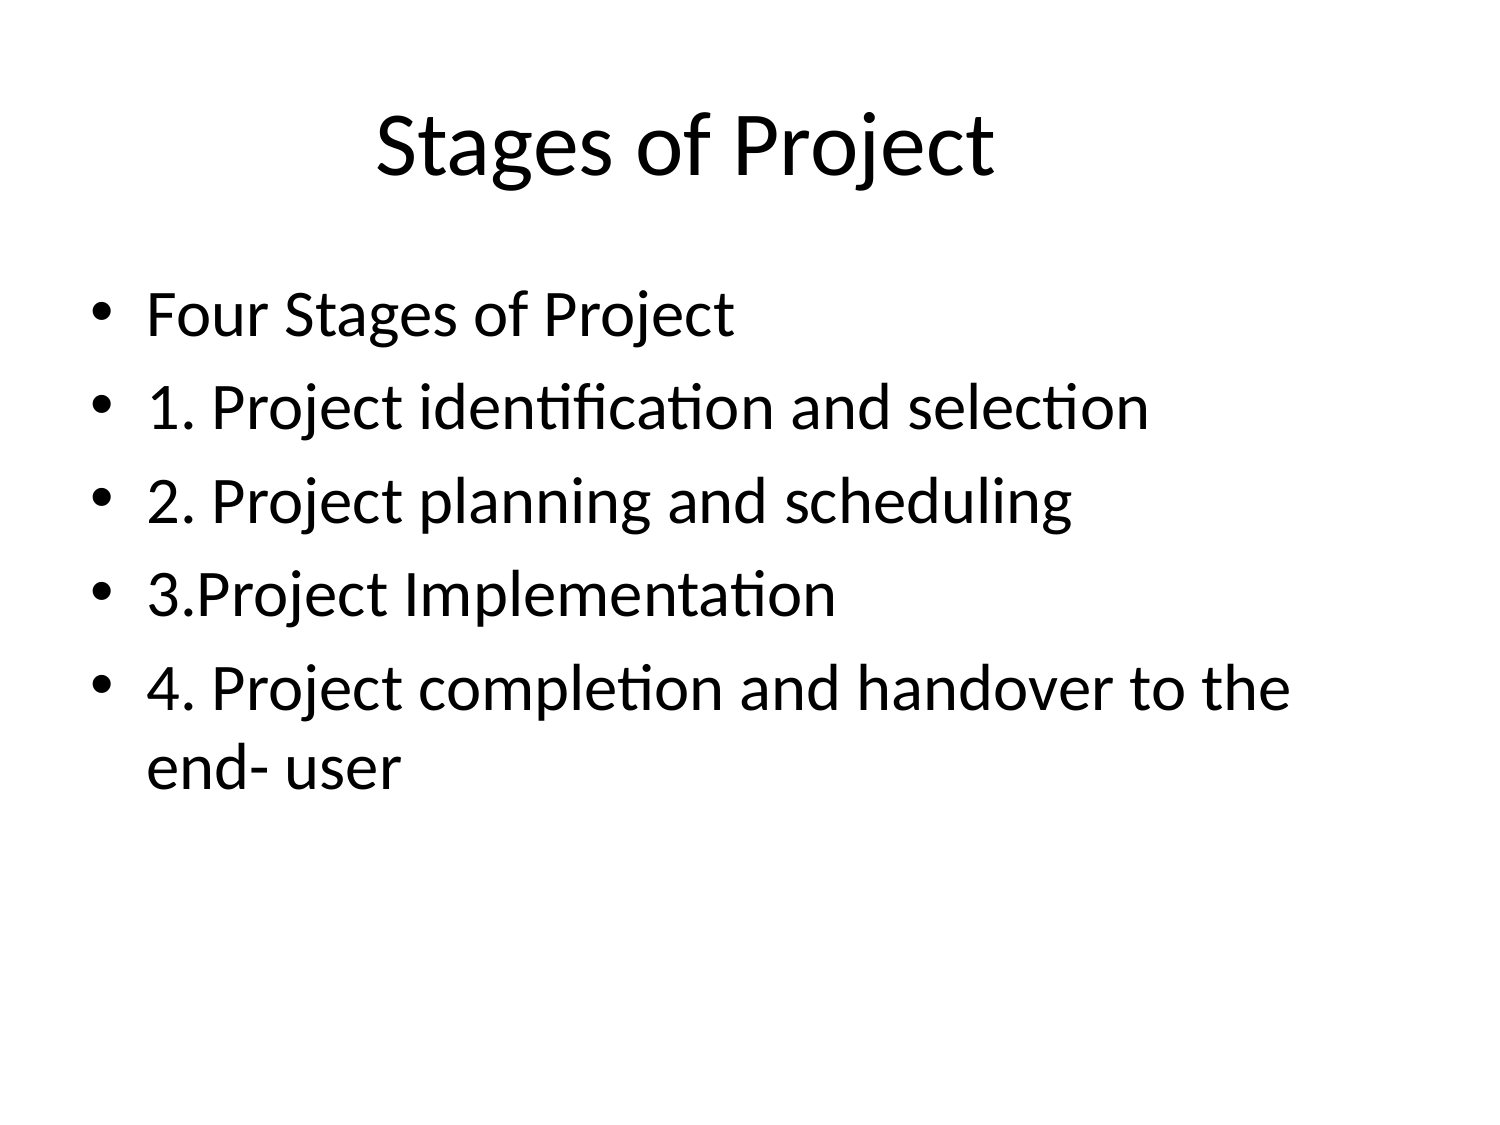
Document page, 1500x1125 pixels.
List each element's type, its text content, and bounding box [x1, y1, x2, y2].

title Stages of Project [75, 45, 1425, 233]
list Four Stages of Project 1. Project identification and selection 2. Project planning and scheduling 3.Project Implementation 4. Project completion and handover to the end- user [75, 262, 1425, 1005]
